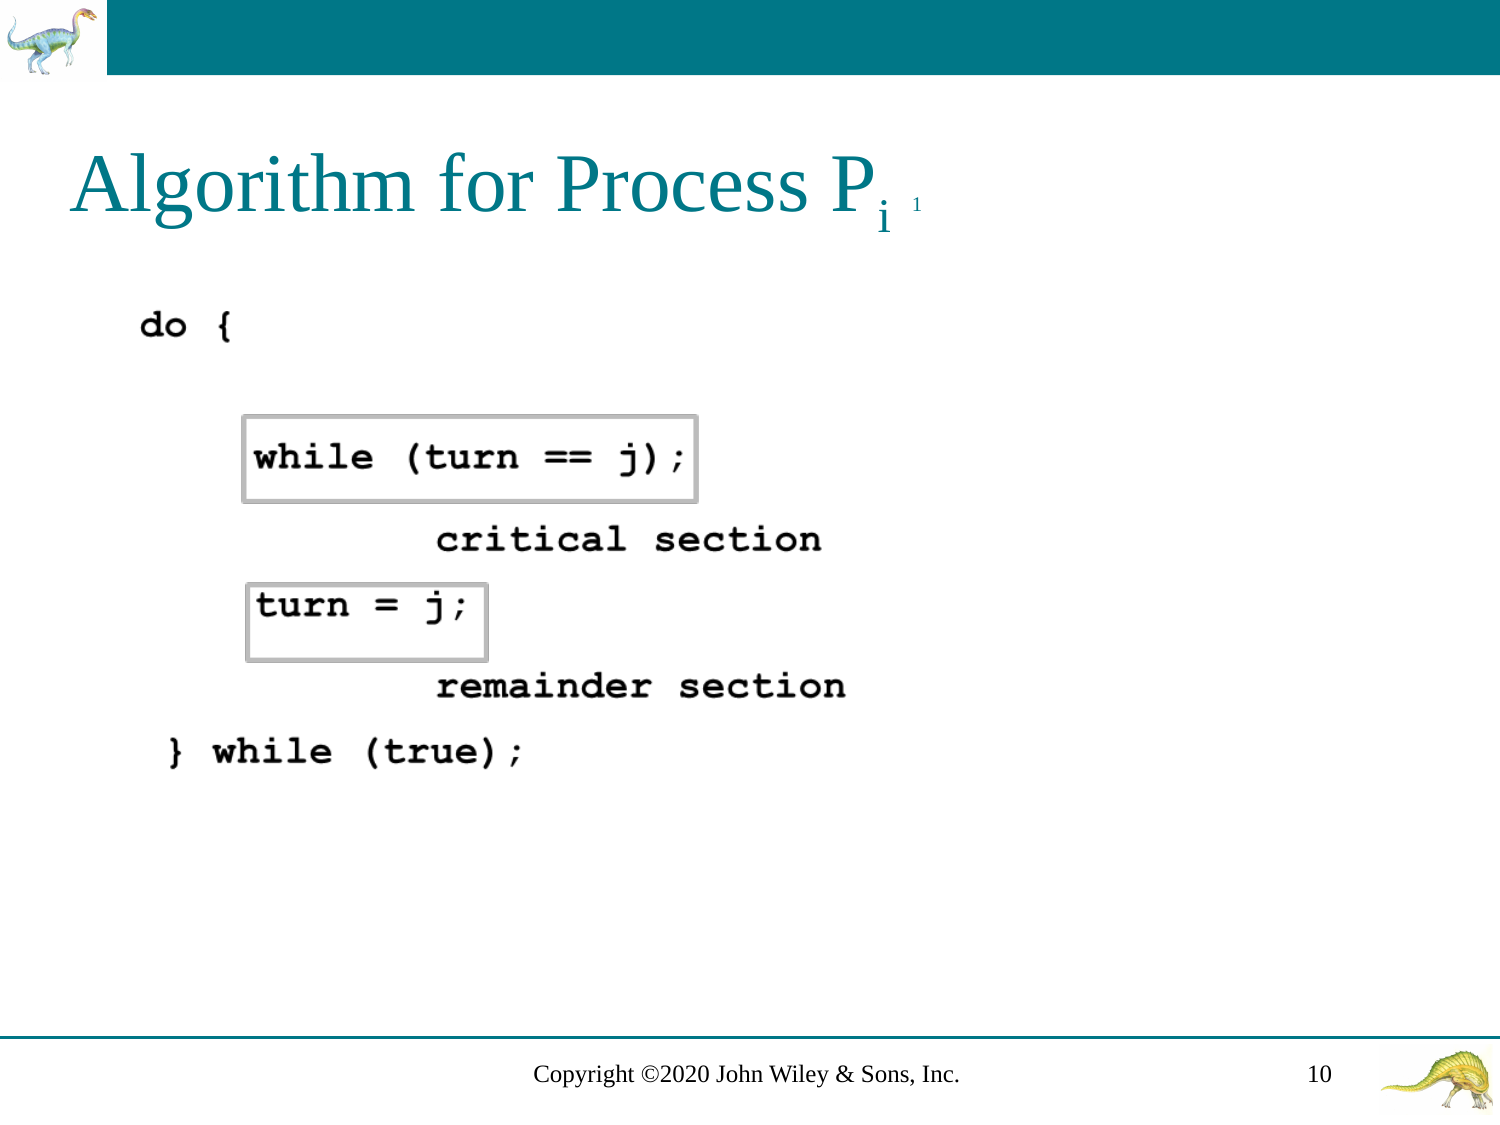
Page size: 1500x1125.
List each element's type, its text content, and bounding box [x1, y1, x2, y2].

title Algorithm for Process Pi 1 [54, 122, 1445, 262]
slide_number 10 [1083, 1042, 1348, 1103]
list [54, 287, 897, 808]
footer Copyright ©2020 John Wiley & Sons, Inc. [496, 1042, 1004, 1103]
picture [0, 0, 107, 82]
picture [1379, 1044, 1493, 1115]
